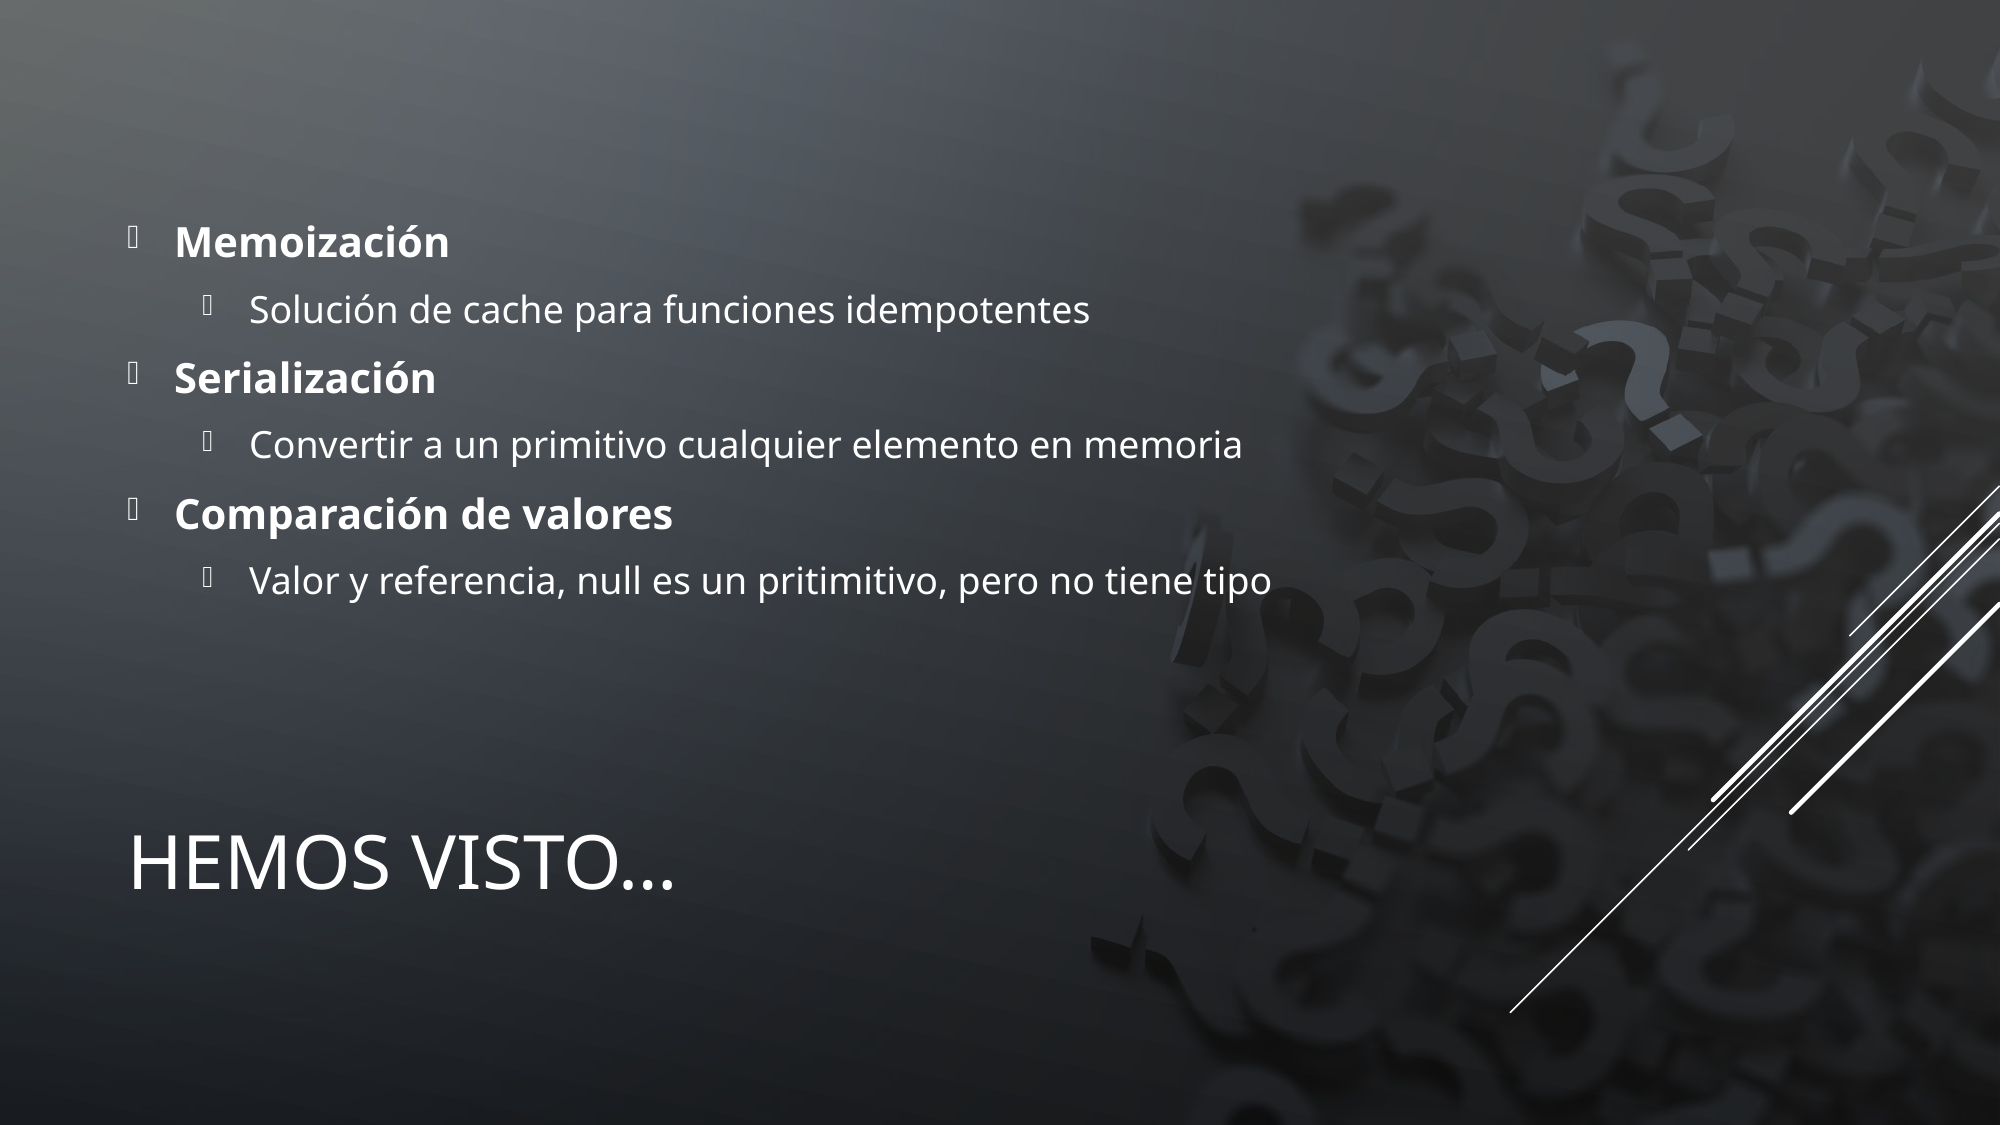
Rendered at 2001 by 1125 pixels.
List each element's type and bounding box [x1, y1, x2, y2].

text_box [1510, 485, 2000, 1013]
picture [0, 0, 2000, 1125]
